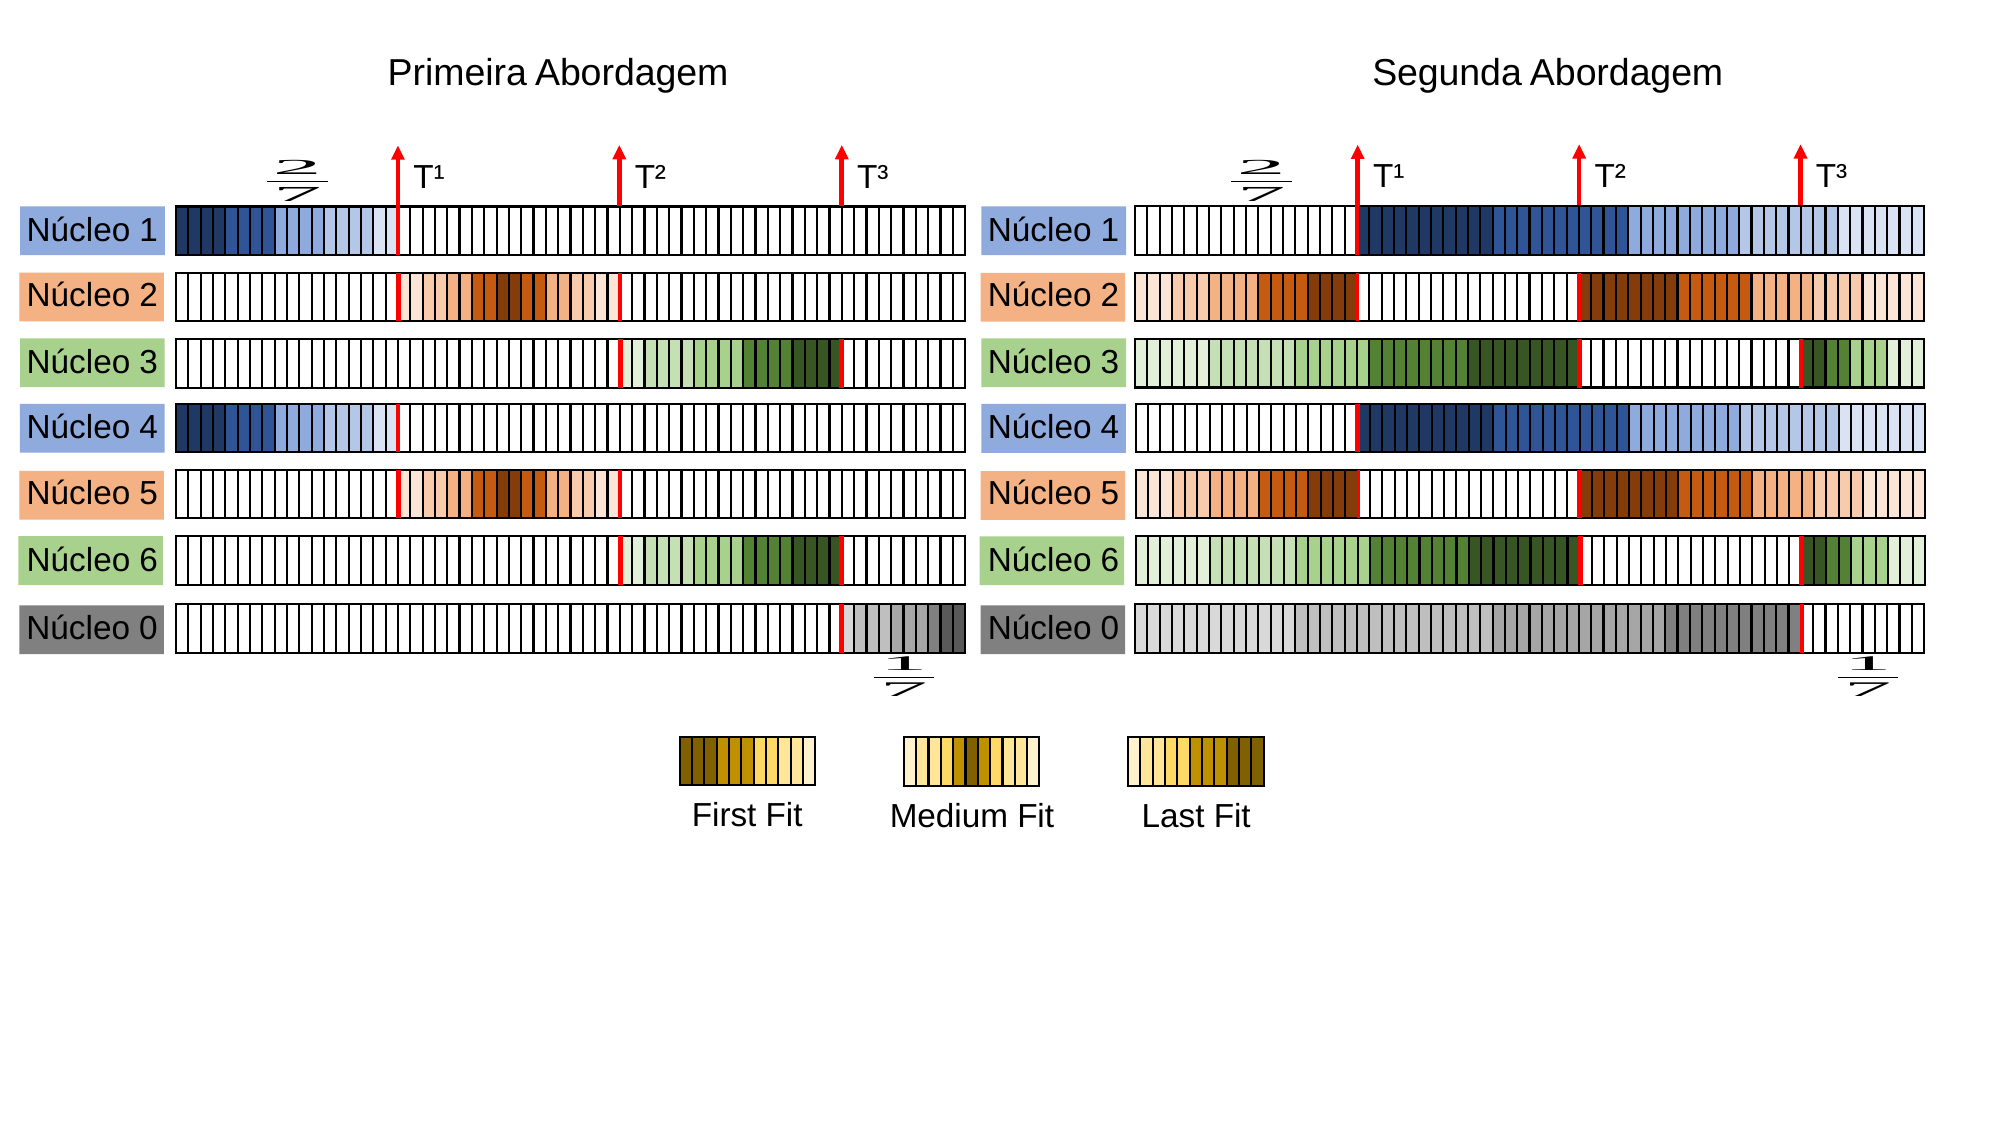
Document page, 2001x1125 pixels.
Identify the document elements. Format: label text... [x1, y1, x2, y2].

text_box [520, 603, 533, 654]
text_box [323, 603, 335, 654]
text_box [557, 338, 569, 389]
text_box [286, 603, 298, 654]
text_box [348, 403, 360, 453]
text_box [1220, 603, 1233, 654]
text_box [594, 272, 607, 322]
text_box [569, 338, 582, 389]
text_box [1233, 205, 1245, 256]
text_box [927, 205, 939, 256]
text_box [1418, 338, 1430, 389]
text_box [1257, 338, 1270, 389]
text_box [1257, 205, 1270, 256]
text_box [1886, 603, 1898, 654]
text_box [1282, 205, 1294, 256]
text_box [1319, 338, 1331, 389]
text_box [422, 338, 434, 389]
text_box [890, 338, 902, 389]
text_box [1849, 338, 1862, 389]
text_box [1159, 338, 1171, 389]
text_box [483, 272, 496, 322]
text_box [533, 205, 545, 256]
text_box [853, 338, 865, 389]
text_box [1640, 603, 1652, 654]
text_box [1640, 272, 1652, 322]
text_box [656, 403, 668, 453]
text_box [1726, 603, 1738, 654]
text_box [1590, 205, 1603, 256]
text_box [828, 272, 841, 322]
text_box [1541, 272, 1553, 322]
text_box [1516, 603, 1529, 654]
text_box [973, 332, 1135, 388]
text_box [446, 403, 459, 453]
text_box [409, 272, 422, 322]
text_box [1381, 603, 1393, 654]
text_box [557, 272, 569, 322]
text_box [1294, 603, 1307, 654]
text_box [1615, 205, 1627, 256]
text_box [323, 205, 335, 256]
text_box [755, 338, 767, 389]
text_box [973, 266, 1135, 323]
text_box [483, 205, 496, 256]
text_box [1886, 205, 1898, 256]
text_box [1430, 272, 1442, 322]
text_box [385, 272, 397, 322]
text_box [705, 205, 717, 256]
text_box [348, 469, 360, 519]
text_box [372, 469, 385, 519]
text_box [1307, 603, 1319, 654]
text_box [200, 272, 212, 322]
text_box [1183, 272, 1196, 322]
text_box [1726, 338, 1738, 389]
text_box [705, 603, 717, 654]
text_box [643, 338, 656, 389]
text_box [1257, 603, 1270, 654]
text_box [1467, 272, 1479, 322]
text_box [335, 272, 348, 322]
text_box [1405, 603, 1418, 654]
text_box [693, 603, 705, 654]
text_box [643, 403, 656, 453]
text_box [1874, 272, 1886, 322]
text_box [1603, 338, 1615, 389]
text_box [1442, 603, 1455, 654]
text_box [459, 603, 471, 654]
text_box [1874, 338, 1886, 389]
text_box [1615, 272, 1627, 322]
text_box [1911, 603, 1925, 654]
text_box [681, 272, 693, 322]
text_box [385, 603, 397, 654]
text_box [1233, 603, 1245, 654]
text_box [249, 272, 261, 322]
text_box [496, 272, 508, 322]
text_box [828, 205, 841, 256]
text_box [508, 603, 520, 654]
text_box [1553, 338, 1566, 389]
text_box [1837, 205, 1849, 256]
text_box [656, 603, 668, 654]
text_box [779, 338, 791, 389]
text_box [372, 338, 385, 389]
text_box [520, 338, 533, 389]
text_box [828, 403, 841, 453]
text_box [1171, 338, 1183, 389]
text_box [1726, 205, 1738, 256]
text_box [915, 603, 927, 654]
text_box [594, 338, 607, 389]
text_box [569, 603, 582, 654]
text_box [1886, 272, 1898, 322]
text_box [1849, 603, 1862, 654]
text_box [1825, 338, 1837, 389]
text_box [286, 205, 298, 256]
text_box [1344, 603, 1356, 654]
text_box [1393, 272, 1405, 322]
text_box [1898, 603, 1911, 654]
text_box [890, 272, 902, 322]
text_box [446, 205, 459, 256]
text_box [1331, 603, 1344, 654]
text_box [483, 603, 496, 654]
text_box [398, 403, 409, 453]
text_box [742, 338, 755, 389]
text_box [1331, 272, 1344, 322]
text_box [1479, 272, 1492, 322]
text_box [557, 603, 569, 654]
text_box [791, 205, 804, 256]
text_box Núcleo 5 [11, 464, 174, 519]
text_box [1344, 338, 1356, 389]
text_box [730, 205, 742, 256]
text_box [853, 603, 865, 654]
text_box [853, 403, 865, 453]
text_box [865, 603, 878, 654]
text_box [1529, 272, 1541, 322]
text_box [545, 272, 557, 322]
text_box [1566, 205, 1578, 256]
text_box [841, 338, 853, 389]
text_box [409, 403, 422, 453]
text_box [422, 603, 434, 654]
text_box [755, 272, 767, 322]
text_box Segunda Abordagem [1357, 40, 1739, 101]
text_box [298, 403, 311, 453]
text_box [1159, 603, 1171, 654]
text_box [261, 272, 274, 322]
text_box [175, 272, 187, 322]
text_box [902, 403, 915, 453]
text_box [286, 469, 298, 519]
text_box [175, 603, 187, 654]
text_box [1738, 338, 1751, 389]
text_box [496, 603, 508, 654]
text_box [668, 403, 681, 453]
text_box [1775, 272, 1788, 322]
text_box [779, 272, 791, 322]
text_box [1812, 272, 1825, 322]
text_box [298, 603, 311, 654]
text_box [1664, 205, 1677, 256]
text_box [569, 272, 582, 322]
text_box [520, 205, 533, 256]
text_box [1381, 272, 1393, 322]
text_box [767, 603, 779, 654]
text_box [459, 338, 471, 389]
text_box [767, 338, 779, 389]
text_box [1775, 603, 1788, 654]
text_box [1146, 603, 1159, 654]
text_box [298, 272, 311, 322]
text_box [693, 272, 705, 322]
text_box [1800, 338, 1812, 389]
text_box [1208, 338, 1220, 389]
text_box [643, 603, 656, 654]
text_box [1788, 272, 1800, 322]
text_box [631, 338, 643, 389]
text_box [1763, 338, 1775, 389]
text_box [409, 469, 422, 519]
text_box [1566, 603, 1578, 654]
text_box [1307, 272, 1319, 322]
text_box [286, 403, 298, 453]
text_box [1171, 205, 1183, 256]
text_box [717, 338, 730, 389]
text_box [360, 603, 372, 654]
text_box [557, 403, 569, 453]
text_box [952, 603, 966, 654]
text_box [261, 403, 274, 453]
text_box [656, 205, 668, 256]
text_box [1580, 338, 1590, 389]
text_box [607, 338, 619, 389]
text_box [1738, 205, 1751, 256]
text_box [791, 272, 804, 322]
text_box [915, 272, 927, 322]
text_box [828, 603, 841, 654]
text_box [483, 403, 496, 453]
text_box [643, 205, 656, 256]
text_box [1751, 205, 1763, 256]
text_box [508, 403, 520, 453]
text_box [853, 205, 865, 256]
text_box [582, 338, 594, 389]
text_box [200, 338, 212, 389]
text_box [385, 338, 397, 389]
text_box [915, 403, 927, 453]
text_box [1245, 205, 1257, 256]
text_box [607, 205, 619, 256]
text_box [422, 469, 966, 519]
text_box [607, 403, 619, 453]
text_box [973, 598, 1135, 655]
text_box [717, 205, 730, 256]
text_box [1159, 272, 1171, 322]
text_box [1627, 603, 1640, 654]
text_box [1467, 205, 1479, 256]
text_box [1183, 205, 1196, 256]
text_box [742, 603, 755, 654]
text_box [1751, 603, 1763, 654]
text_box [1357, 144, 1420, 206]
text_box [742, 205, 755, 256]
text_box Núcleo 3 [11, 332, 174, 388]
text_box [1233, 338, 1245, 389]
text_box [1701, 338, 1714, 389]
text_box [1763, 205, 1775, 256]
text_box [705, 403, 717, 453]
text_box [569, 205, 582, 256]
text_box [533, 272, 545, 322]
text_box [1812, 205, 1825, 256]
text_box [779, 603, 791, 654]
text_box [1578, 603, 1590, 654]
text_box [1862, 338, 1874, 389]
text_box [348, 603, 360, 654]
text_box [212, 403, 224, 453]
text_box [1812, 603, 1825, 654]
text_box [730, 603, 742, 654]
text_box [939, 272, 952, 322]
text_box [668, 272, 681, 322]
text_box [804, 603, 816, 654]
text_box [902, 338, 915, 389]
text_box [915, 338, 927, 389]
text_box [471, 205, 483, 256]
text_box [422, 272, 434, 322]
text_box [1874, 205, 1886, 256]
text_box [668, 603, 681, 654]
text_box [1418, 603, 1430, 654]
text_box [434, 272, 446, 322]
text_box [1763, 272, 1775, 322]
text_box [1911, 272, 1925, 322]
text_box [853, 272, 865, 322]
text_box [927, 272, 939, 322]
text_box [335, 205, 348, 256]
text_box [1751, 272, 1763, 322]
text_box [755, 205, 767, 256]
text_box [804, 205, 816, 256]
text_box [298, 205, 311, 256]
text_box [1849, 272, 1862, 322]
text_box [1418, 272, 1430, 322]
text_box [1652, 272, 1664, 322]
text_box [446, 603, 459, 654]
text_box [1775, 338, 1788, 389]
text_box [717, 403, 730, 453]
text_box [237, 338, 249, 389]
text_box [434, 403, 446, 453]
text_box [224, 205, 237, 256]
text_box [1294, 205, 1307, 256]
text_box [372, 403, 385, 453]
text_box [717, 272, 730, 322]
text_box [791, 403, 804, 453]
text_box [471, 603, 483, 654]
text_box [399, 272, 409, 322]
text_box [1516, 205, 1529, 256]
text_box [187, 469, 200, 519]
text_box [200, 403, 212, 453]
text_box [717, 603, 730, 654]
text_box [804, 272, 816, 322]
text_box [261, 469, 274, 519]
text_box [1578, 205, 1590, 256]
text_box [730, 272, 742, 322]
text_box [1467, 338, 1479, 389]
text_box [533, 403, 545, 453]
text_box [261, 338, 274, 389]
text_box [397, 145, 460, 207]
text_box [816, 205, 828, 256]
text_box [471, 403, 483, 453]
text_box [212, 272, 224, 322]
text_box [1479, 338, 1492, 389]
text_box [973, 200, 1135, 256]
text_box [767, 272, 779, 322]
text_box [1344, 272, 1356, 322]
text_box [1541, 338, 1553, 389]
text_box [533, 338, 545, 389]
text_box [804, 338, 816, 389]
text_box [459, 272, 471, 322]
text_box [594, 403, 607, 453]
text_box [1442, 338, 1455, 389]
text_box [594, 603, 607, 654]
text_box [1664, 272, 1677, 322]
text_box [1714, 338, 1726, 389]
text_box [973, 530, 1926, 586]
text_box [1553, 603, 1566, 654]
text_box [1270, 205, 1282, 256]
text_box [545, 603, 557, 654]
text_box [1381, 338, 1393, 389]
text_box [187, 272, 200, 322]
text_box [816, 272, 828, 322]
text_box [1455, 338, 1467, 389]
text_box [730, 338, 742, 389]
text_box [1579, 272, 1590, 322]
text_box [631, 403, 643, 453]
text_box [187, 403, 200, 453]
text_box [952, 403, 966, 453]
text_box [1442, 272, 1455, 322]
text_box [1368, 603, 1381, 654]
text_box [1541, 603, 1553, 654]
text_box [902, 205, 915, 256]
text_box [681, 338, 693, 389]
text_box [224, 469, 237, 519]
text_box [1504, 338, 1516, 389]
text_box Núcleo 2 [11, 265, 174, 321]
text_box [385, 469, 397, 519]
text_box [459, 403, 471, 453]
text_box [668, 205, 681, 256]
text_box [1898, 338, 1911, 389]
text_box [1603, 272, 1615, 322]
text_box [1442, 205, 1455, 256]
text_box [1738, 272, 1751, 322]
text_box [973, 397, 1926, 454]
text_box [508, 205, 520, 256]
text_box [1603, 603, 1615, 654]
text_box [1825, 603, 1837, 654]
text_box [175, 535, 966, 586]
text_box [874, 736, 1070, 842]
text_box [656, 338, 668, 389]
text_box [1368, 338, 1381, 389]
text_box [1566, 338, 1580, 389]
text_box [274, 338, 286, 389]
text_box [1603, 205, 1615, 256]
text_box [693, 205, 705, 256]
text_box [175, 338, 187, 389]
text_box [791, 338, 804, 389]
text_box [1689, 603, 1701, 654]
text_box [619, 205, 631, 256]
text_box [1652, 338, 1664, 389]
text_box [927, 603, 939, 654]
text_box [335, 338, 348, 389]
text_box [237, 403, 249, 453]
text_box [224, 338, 237, 389]
text_box [1220, 272, 1233, 322]
text_box [927, 338, 939, 389]
text_box [520, 403, 533, 453]
text_box [681, 603, 693, 654]
text_box [1566, 272, 1578, 322]
text_box [1196, 338, 1208, 389]
text_box [1307, 205, 1319, 256]
text_box [1183, 338, 1196, 389]
text_box [1664, 338, 1677, 389]
text_box [1553, 272, 1566, 322]
text_box [607, 272, 619, 322]
text_box [1282, 338, 1294, 389]
text_box [693, 403, 705, 453]
text_box [175, 469, 187, 519]
text_box [212, 338, 224, 389]
text_box [1516, 272, 1529, 322]
text_box [1529, 338, 1541, 389]
text_box [619, 403, 631, 453]
text_box [730, 403, 742, 453]
text_box [1368, 205, 1381, 256]
text_box [1911, 205, 1925, 256]
text_box [705, 338, 717, 389]
text_box [1812, 338, 1825, 389]
text_box [360, 403, 372, 453]
text_box [582, 272, 594, 322]
text_box [1393, 205, 1405, 256]
text_box [865, 272, 878, 322]
text_box [1825, 205, 1837, 256]
text_box [755, 603, 767, 654]
text_box [791, 603, 804, 654]
text_box [1319, 272, 1331, 322]
text_box Primeira Abordagem [372, 40, 744, 101]
text_box [1529, 205, 1541, 256]
text_box [1701, 603, 1714, 654]
text_box [1553, 205, 1566, 256]
text_box [1615, 603, 1627, 654]
text_box [1393, 338, 1405, 389]
text_box [200, 205, 212, 256]
text_box [1208, 603, 1220, 654]
text_box [952, 338, 966, 389]
text_box [841, 603, 853, 654]
text_box [865, 205, 878, 256]
text_box [1677, 272, 1689, 322]
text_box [1800, 144, 1863, 206]
text_box [1294, 338, 1307, 389]
text_box [372, 205, 385, 256]
text_box [1492, 603, 1504, 654]
text_box [274, 603, 286, 654]
text_box [927, 403, 939, 453]
text_box [397, 603, 409, 654]
text_box [594, 205, 607, 256]
text_box [1134, 338, 1146, 389]
text_box [878, 338, 890, 389]
text_box [1171, 603, 1183, 654]
text_box [249, 338, 261, 389]
text_box [399, 469, 409, 519]
text_box [681, 403, 693, 453]
text_box [360, 205, 372, 256]
text_box [1701, 205, 1714, 256]
text_box [1134, 272, 1146, 322]
text_box [1319, 603, 1331, 654]
text_box [841, 272, 853, 322]
text_box [755, 403, 767, 453]
text_box [1381, 205, 1393, 256]
text_box [311, 338, 323, 389]
text_box [1196, 603, 1208, 654]
text_box [212, 205, 224, 256]
text_box [619, 603, 631, 654]
text_box [533, 603, 545, 654]
text_box [1245, 272, 1257, 322]
text_box [1627, 205, 1640, 256]
text_box [1677, 338, 1689, 389]
text_box [1492, 272, 1504, 322]
text_box [422, 403, 434, 453]
text_box [1405, 272, 1418, 322]
text_box [545, 403, 557, 453]
text_box [1245, 338, 1257, 389]
text_box [1430, 205, 1442, 256]
text_box [668, 338, 681, 389]
text_box [582, 403, 594, 453]
text_box [1788, 603, 1800, 654]
text_box [1800, 603, 1812, 654]
text_box [1220, 205, 1233, 256]
text_box [224, 403, 237, 453]
text_box [1405, 205, 1418, 256]
text_box [804, 403, 816, 453]
text_box [1664, 603, 1677, 654]
text_box [1849, 205, 1862, 256]
text_box [1751, 338, 1763, 389]
text_box [1368, 272, 1381, 322]
text_box [1418, 205, 1430, 256]
text_box [520, 272, 533, 322]
text_box [878, 205, 890, 256]
text_box [274, 403, 286, 453]
text_box Núcleo 4 [11, 397, 174, 453]
text_box [890, 603, 902, 654]
text_box [767, 403, 779, 453]
text_box [496, 403, 508, 453]
text_box [545, 338, 557, 389]
text_box [335, 603, 348, 654]
text_box [816, 403, 828, 453]
text_box [939, 338, 952, 389]
text_box [471, 272, 483, 322]
text_box [1492, 205, 1504, 256]
text_box [841, 403, 853, 453]
text_box [1714, 205, 1726, 256]
text_box [274, 469, 286, 519]
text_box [1126, 736, 1266, 841]
text_box [767, 205, 779, 256]
text_box [1726, 272, 1738, 322]
text_box [224, 603, 237, 654]
text_box [1837, 272, 1849, 322]
text_box [631, 272, 643, 322]
text_box [348, 205, 360, 256]
text_box [496, 338, 508, 389]
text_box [1579, 144, 1641, 206]
text_box Núcleo 1 [11, 200, 174, 255]
text_box [311, 272, 323, 322]
text_box [1714, 272, 1726, 322]
text_box [865, 338, 878, 389]
text_box [187, 338, 200, 389]
text_box [508, 338, 520, 389]
text_box [1393, 603, 1405, 654]
text_box [175, 403, 187, 453]
text_box [1504, 272, 1516, 322]
text_box [1590, 272, 1603, 322]
text_box [187, 603, 200, 654]
text_box [212, 469, 224, 519]
text_box [348, 272, 360, 322]
text_box [890, 205, 902, 256]
text_box [237, 469, 249, 519]
text_box [1615, 338, 1627, 389]
text_box [1220, 338, 1233, 389]
text_box [1270, 338, 1282, 389]
text_box [631, 603, 643, 654]
text_box [471, 338, 483, 389]
text_box [385, 205, 396, 256]
text_box [902, 272, 915, 322]
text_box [841, 145, 904, 206]
text_box [409, 338, 422, 389]
text_box [1307, 338, 1319, 389]
text_box [372, 272, 385, 322]
text_box [1208, 272, 1220, 322]
text_box [237, 205, 249, 256]
text_box [409, 205, 422, 256]
text_box [1356, 205, 1368, 256]
text_box [1689, 205, 1701, 256]
text_box [249, 403, 261, 453]
text_box [1627, 272, 1640, 322]
text_box [483, 338, 496, 389]
text_box [865, 403, 878, 453]
text_box [1479, 603, 1492, 654]
text_box [816, 338, 828, 389]
text_box [1504, 603, 1516, 654]
text_box [569, 403, 582, 453]
text_box [1898, 205, 1911, 256]
text_box [323, 403, 335, 453]
text_box [398, 205, 409, 256]
text_box [298, 469, 311, 519]
text_box [878, 403, 890, 453]
text_box [828, 338, 841, 389]
text_box Núcleo 6 [11, 530, 174, 585]
text_box [446, 338, 459, 389]
text_box [1689, 338, 1701, 389]
text_box [939, 403, 952, 453]
text_box [656, 272, 668, 322]
text_box [261, 205, 274, 256]
text_box [434, 603, 446, 654]
text_box [742, 272, 755, 322]
text_box [1763, 603, 1775, 654]
text_box [249, 205, 261, 256]
text_box [1479, 205, 1492, 256]
text_box [1233, 272, 1245, 322]
text_box [878, 272, 890, 322]
text_box [1652, 603, 1664, 654]
text_box [1627, 338, 1640, 389]
text_box [1516, 338, 1529, 389]
text_box [915, 205, 927, 256]
text_box [705, 272, 717, 322]
text_box [200, 603, 212, 654]
text_box [434, 205, 446, 256]
text_box [298, 338, 311, 389]
text_box [1788, 205, 1800, 256]
text_box [1862, 272, 1874, 322]
text_box [1159, 205, 1171, 256]
text_box [619, 338, 631, 389]
text_box [890, 403, 902, 453]
text_box [508, 272, 520, 322]
text_box [1590, 603, 1603, 654]
text_box [200, 469, 212, 519]
text_box [1196, 272, 1208, 322]
text_box [1455, 272, 1467, 322]
text_box [237, 272, 249, 322]
text_box [187, 205, 200, 256]
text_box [677, 736, 818, 841]
text_box [1358, 272, 1368, 322]
text_box [311, 603, 323, 654]
text_box [1430, 603, 1442, 654]
text_box [1183, 603, 1196, 654]
text_box [1344, 205, 1356, 256]
text_box [1825, 272, 1837, 322]
text_box [1590, 338, 1603, 389]
text_box [335, 403, 348, 453]
text_box [1467, 603, 1479, 654]
text_box [323, 469, 335, 519]
text_box [1331, 338, 1344, 389]
text_box [952, 272, 966, 322]
text_box [397, 338, 409, 389]
text_box [459, 205, 471, 256]
text_box [1356, 603, 1368, 654]
text_box [902, 603, 915, 654]
text_box [1886, 338, 1898, 389]
text_box [1196, 205, 1208, 256]
text_box [360, 272, 372, 322]
text_box [446, 272, 459, 322]
text_box [274, 205, 286, 256]
text_box [1455, 603, 1467, 654]
text_box [1862, 205, 1874, 256]
text_box [496, 205, 508, 256]
text_box [1208, 205, 1220, 256]
text_box [1862, 603, 1874, 654]
text_box [1294, 272, 1307, 322]
text_box [1541, 205, 1553, 256]
text_box [323, 338, 335, 389]
text_box [939, 603, 952, 654]
text_box [286, 272, 298, 322]
text_box [212, 603, 224, 654]
text_box [1319, 205, 1331, 256]
text_box [1689, 272, 1701, 322]
text_box [742, 403, 755, 453]
text_box [939, 205, 952, 256]
text_box [274, 272, 286, 322]
text_box [372, 603, 385, 654]
text_box [1146, 338, 1159, 389]
text_box [348, 338, 360, 389]
text_box [607, 603, 619, 654]
text_box [878, 603, 890, 654]
text_box [1171, 272, 1183, 322]
text_box [582, 205, 594, 256]
text_box [620, 272, 631, 322]
text_box [841, 205, 853, 256]
text_box [582, 603, 594, 654]
text_box [1245, 603, 1257, 654]
text_box [545, 205, 557, 256]
text_box [1146, 205, 1159, 256]
text_box [1135, 603, 1146, 654]
text_box [1257, 272, 1270, 322]
text_box [237, 603, 249, 654]
text_box [643, 272, 656, 322]
text_box [335, 469, 348, 519]
text_box [175, 205, 187, 256]
text_box [1455, 205, 1467, 256]
text_box [1837, 603, 1849, 654]
text_box [816, 603, 828, 654]
text_box [1677, 603, 1689, 654]
text_box [286, 338, 298, 389]
text_box Núcleo 0 [11, 598, 173, 654]
text_box [1356, 338, 1368, 389]
text_box [422, 205, 434, 256]
text_box [360, 338, 372, 389]
text_box [693, 338, 705, 389]
text_box [1282, 272, 1294, 322]
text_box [973, 464, 1926, 521]
text_box [249, 469, 261, 519]
text_box [1134, 205, 1146, 256]
text_box [1800, 272, 1812, 322]
text_box [1714, 603, 1726, 654]
text_box [1270, 272, 1282, 322]
text_box [311, 205, 323, 256]
text_box [1405, 338, 1418, 389]
text_box [1701, 272, 1714, 322]
text_box [681, 205, 693, 256]
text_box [619, 145, 681, 206]
text_box [409, 603, 422, 654]
text_box [1898, 272, 1911, 322]
text_box [1331, 205, 1344, 256]
text_box [385, 403, 397, 453]
text_box [1529, 603, 1541, 654]
text_box [311, 403, 323, 453]
text_box [1800, 205, 1812, 256]
text_box [779, 205, 791, 256]
text_box [1430, 338, 1442, 389]
text_box [1874, 603, 1886, 654]
text_box [1270, 603, 1282, 654]
text_box [779, 403, 791, 453]
text_box [1640, 205, 1652, 256]
text_box [1911, 338, 1925, 389]
text_box [360, 469, 372, 519]
text_box [1640, 338, 1652, 389]
text_box [557, 205, 569, 256]
text_box [249, 603, 261, 654]
text_box [323, 272, 335, 322]
text_box [952, 205, 966, 256]
text_box [1738, 603, 1751, 654]
text_box [1775, 205, 1788, 256]
text_box [1837, 338, 1849, 389]
text_box [1492, 338, 1504, 389]
text_box [631, 205, 643, 256]
text_box [434, 338, 446, 389]
text_box [1504, 205, 1516, 256]
text_box [1677, 205, 1689, 256]
text_box [224, 272, 237, 322]
text_box [1788, 338, 1800, 389]
text_box [1282, 603, 1294, 654]
text_box [1146, 272, 1159, 322]
text_box [311, 469, 323, 519]
text_box [1652, 205, 1664, 256]
text_box [261, 603, 274, 654]
